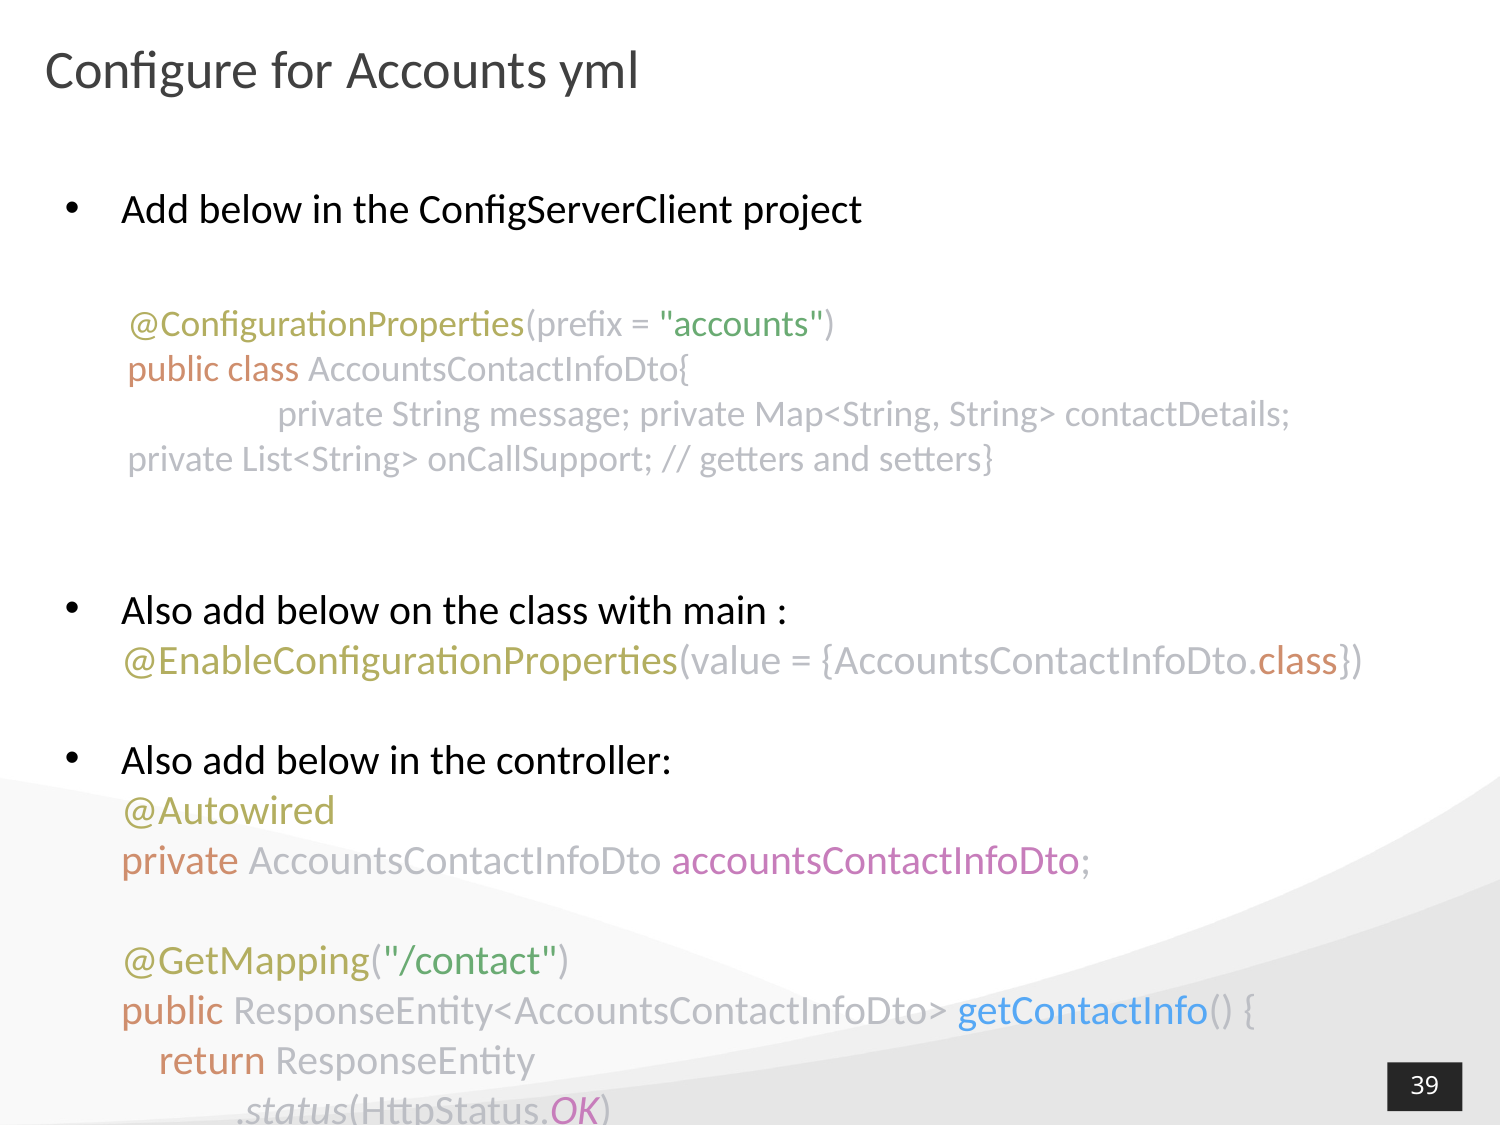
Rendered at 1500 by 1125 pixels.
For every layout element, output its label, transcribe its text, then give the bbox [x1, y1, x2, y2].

picture [0, 0, 1500, 1125]
text_box Add below in the ConfigServerClient project Also add below on the class with main : @EnableConfigurationProperties(value = {AccountsContactInfoDto.class}) Also add below in the controller: @Autowired private AccountsContactInfoDto accountsContactInfoDto; @GetMapping("/contact") public ResponseEntity<AccountsContactInfoDto> getContactInfo() { return ResponseEntity .status(HttpStatus.OK) .body(accountsContactInfoDto); } [49, 174, 1413, 1125]
title Configure for Accounts yml [30, 21, 1478, 113]
text_box @ConfigurationProperties(prefix = "accounts") public class AccountsContactInfoDto{ private String message; private Map<String, String> contactDetails; private List<String> onCallSupport; // getters and setters} [112, 291, 1341, 486]
